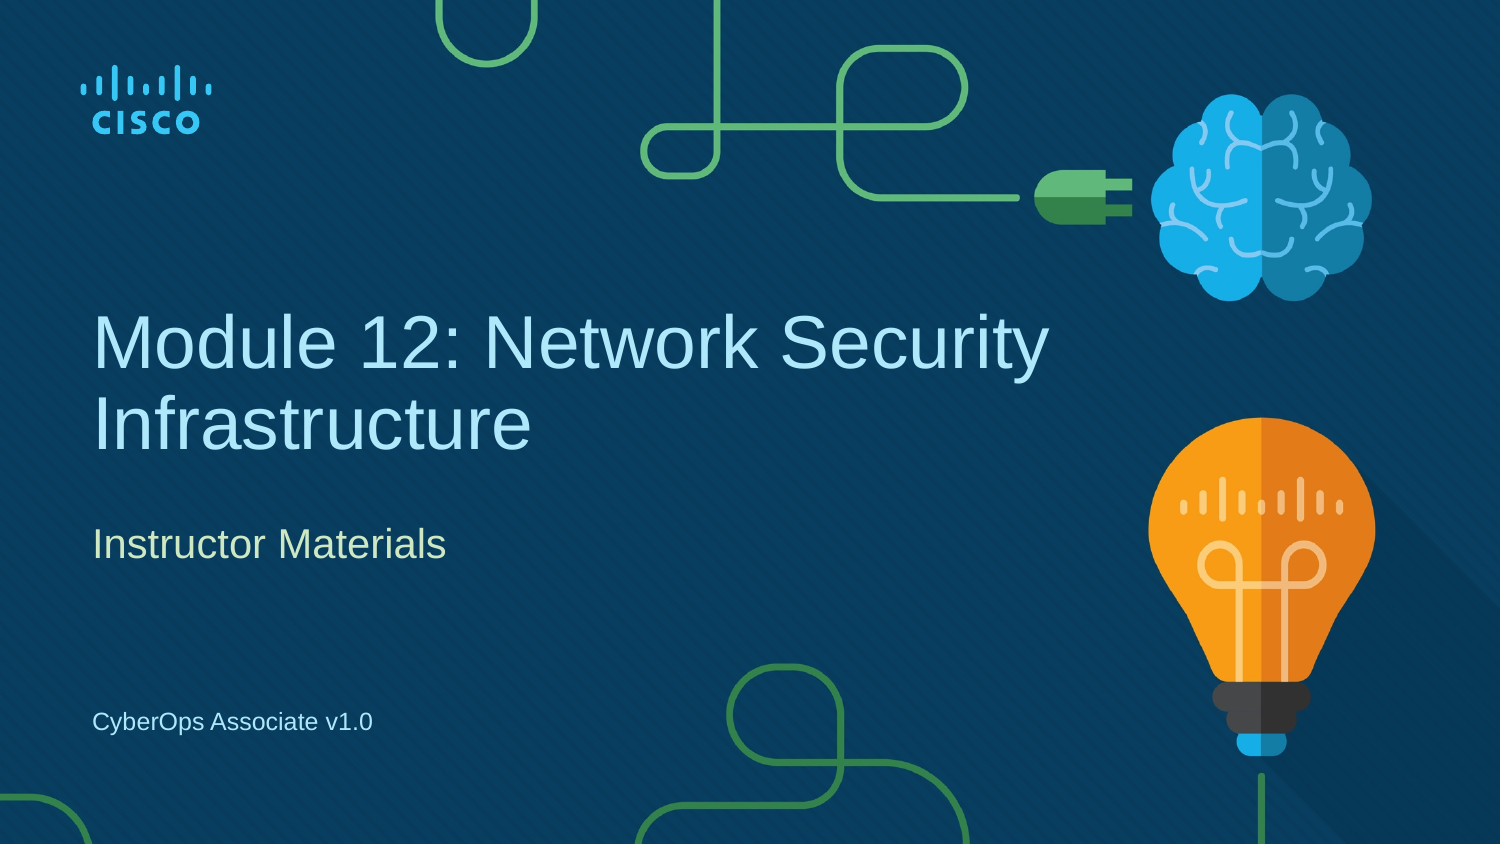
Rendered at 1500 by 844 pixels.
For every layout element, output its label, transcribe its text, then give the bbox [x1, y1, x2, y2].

list Instructor Materials [77, 513, 1049, 563]
title Module 12: Network Security Infrastructure [77, 200, 1174, 474]
picture [0, 0, 1500, 844]
subtitle CyberOps Associate v1.0 [77, 624, 466, 773]
